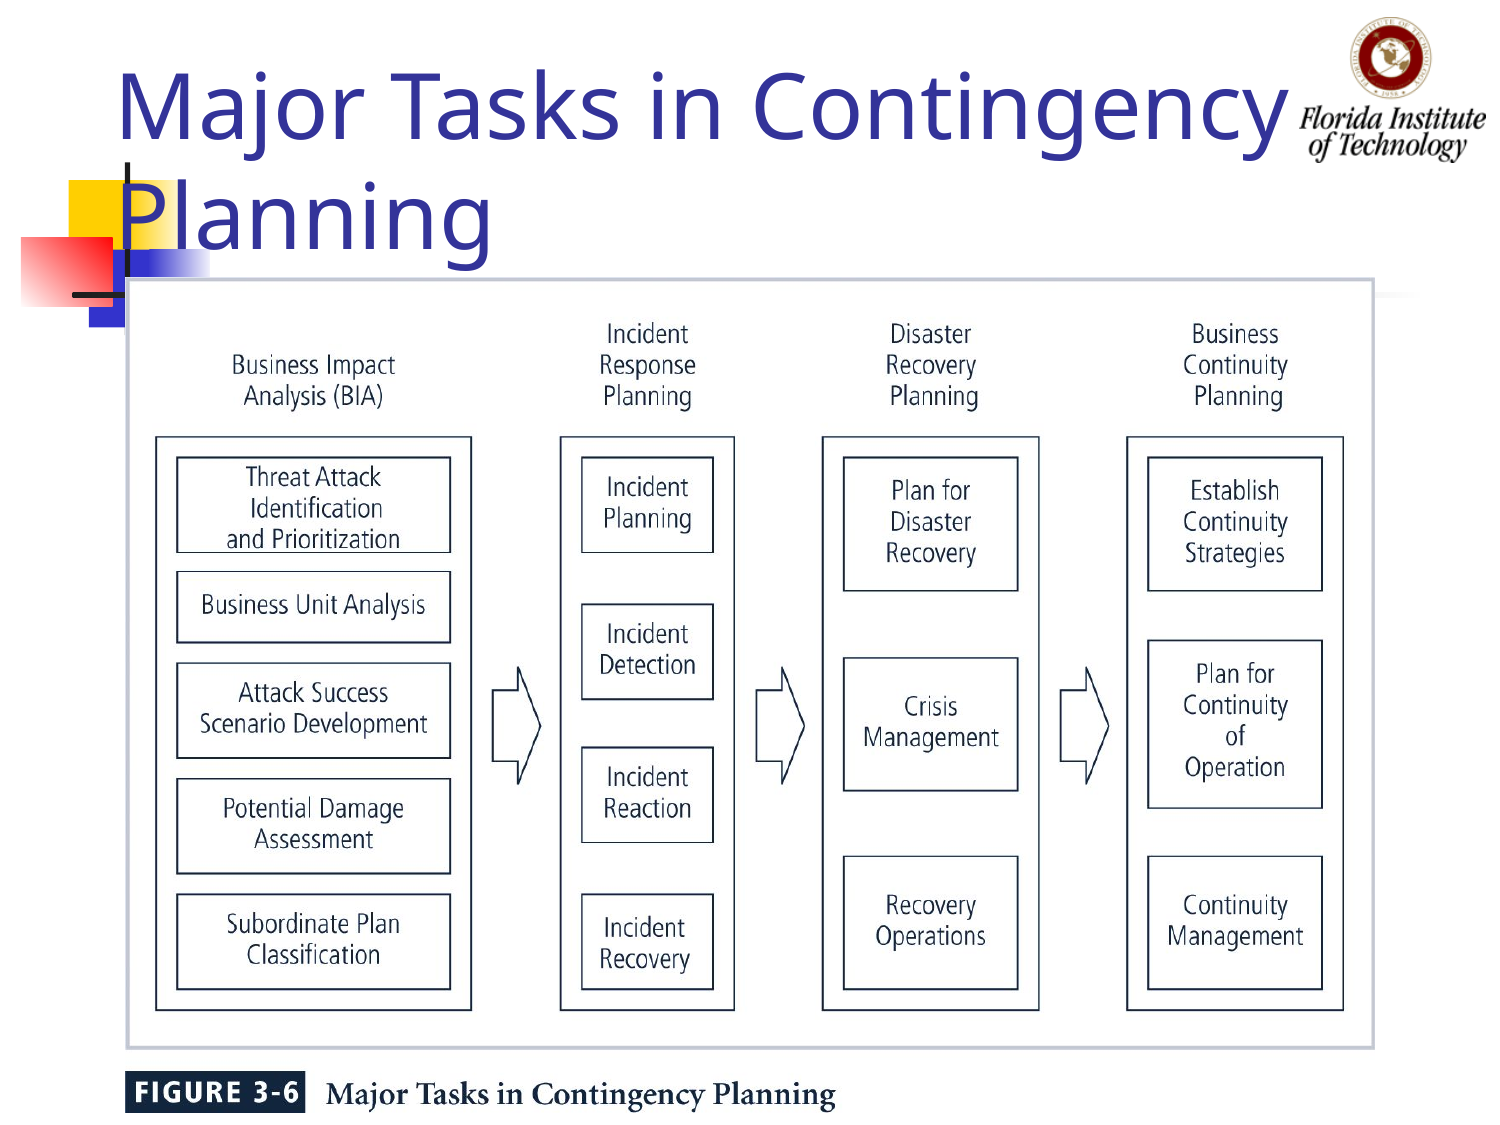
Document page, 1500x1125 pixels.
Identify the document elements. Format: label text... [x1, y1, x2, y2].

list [124, 277, 1376, 1113]
title Major Tasks in Contingency Planning [99, 34, 1468, 276]
picture [1299, 17, 1486, 163]
